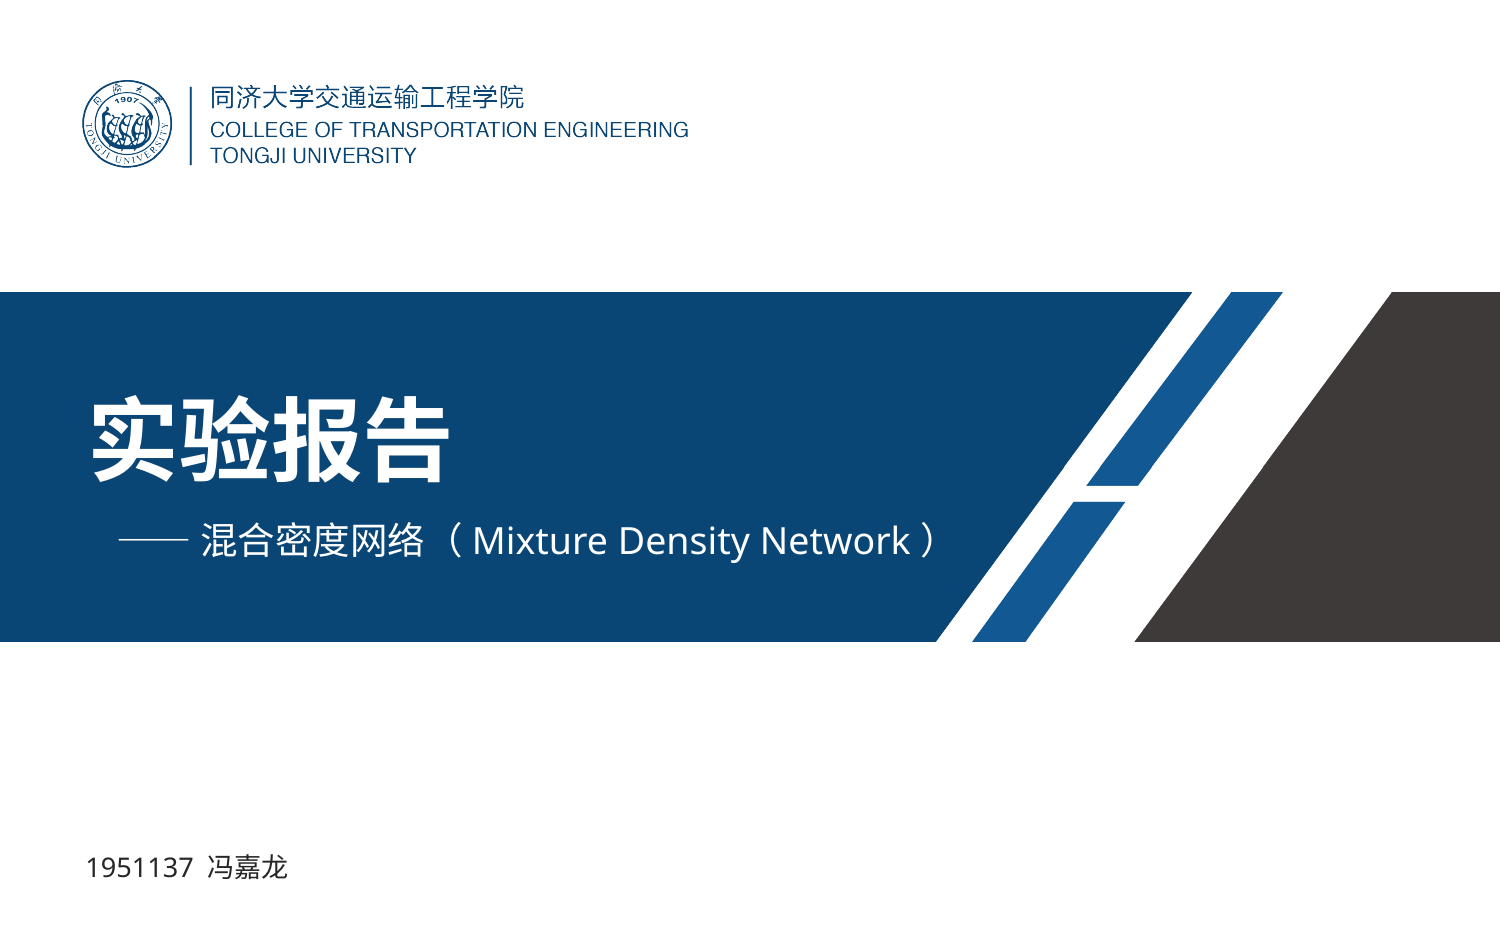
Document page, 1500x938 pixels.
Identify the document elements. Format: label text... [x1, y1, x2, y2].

picture [0, 292, 1500, 643]
list 1951137 冯嘉龙 [70, 843, 340, 891]
list ——混合密度网络（Mixture Density Network） [72, 509, 973, 611]
title 实验报告 [72, 375, 973, 504]
picture [0, 2, 750, 233]
